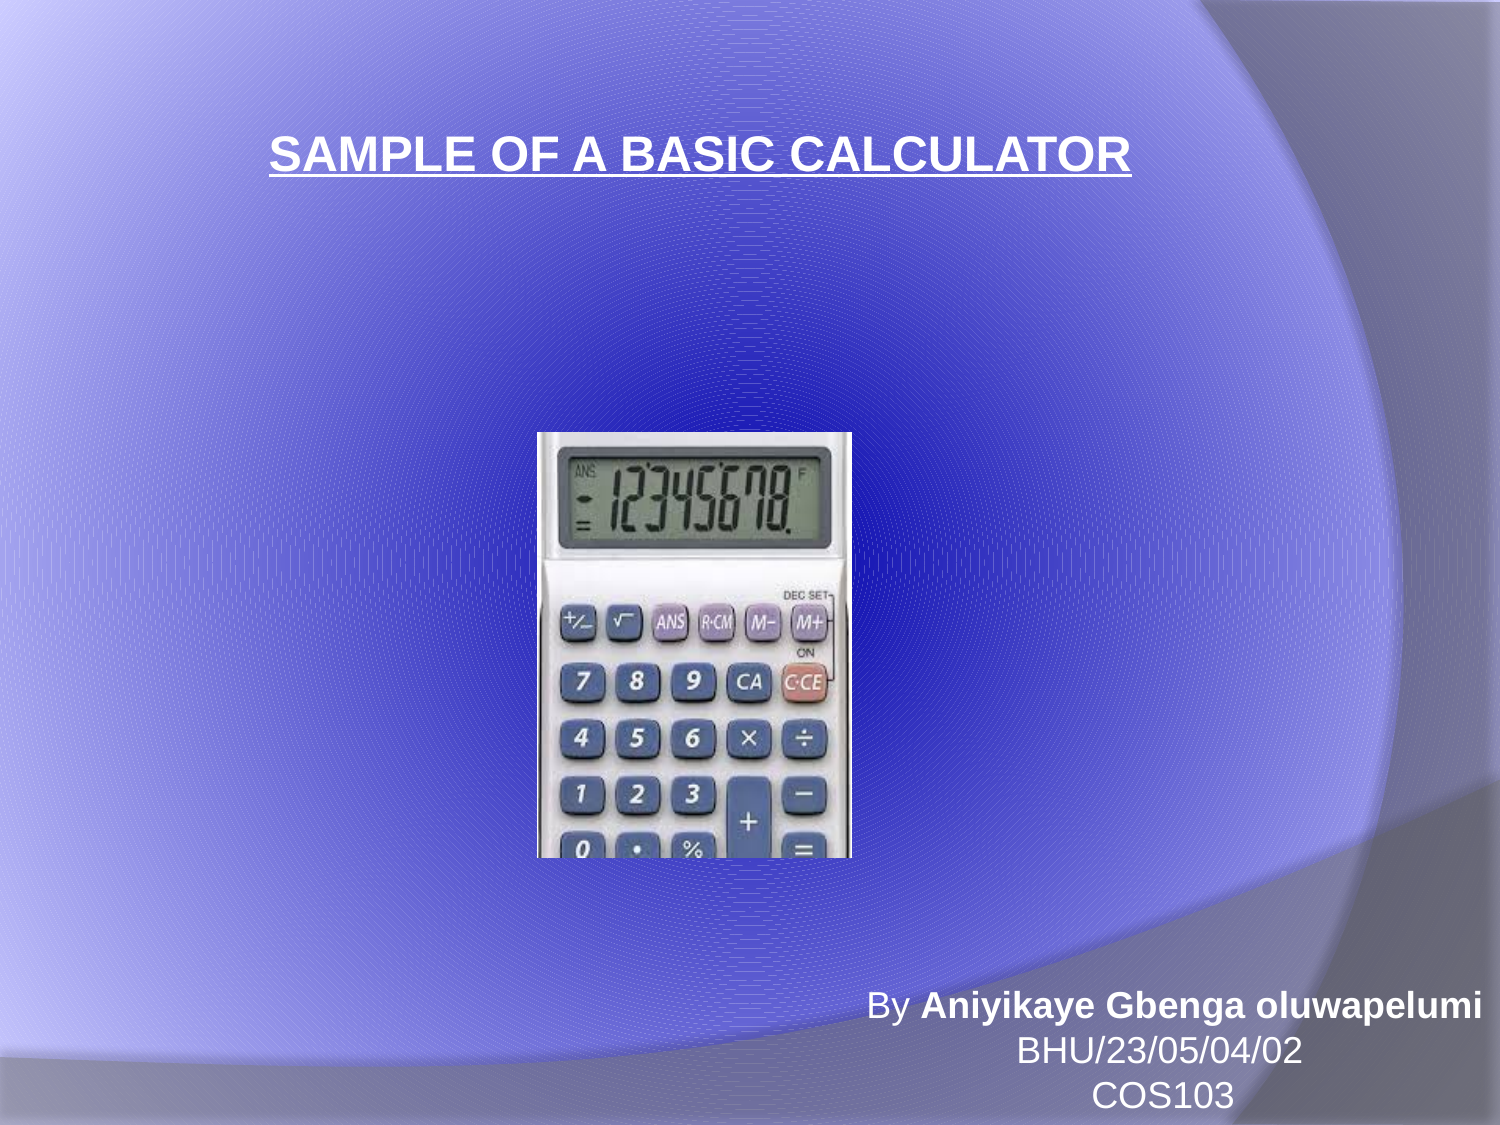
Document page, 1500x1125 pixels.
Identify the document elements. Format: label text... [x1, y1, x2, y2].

picture [537, 432, 852, 858]
text_box SAMPLE OF A BASIC CALCULATOR [253, 113, 1235, 189]
text_box By Aniyikaye Gbenga oluwapelumi BHU/23/05/04/02 COS103 [851, 973, 1500, 1124]
